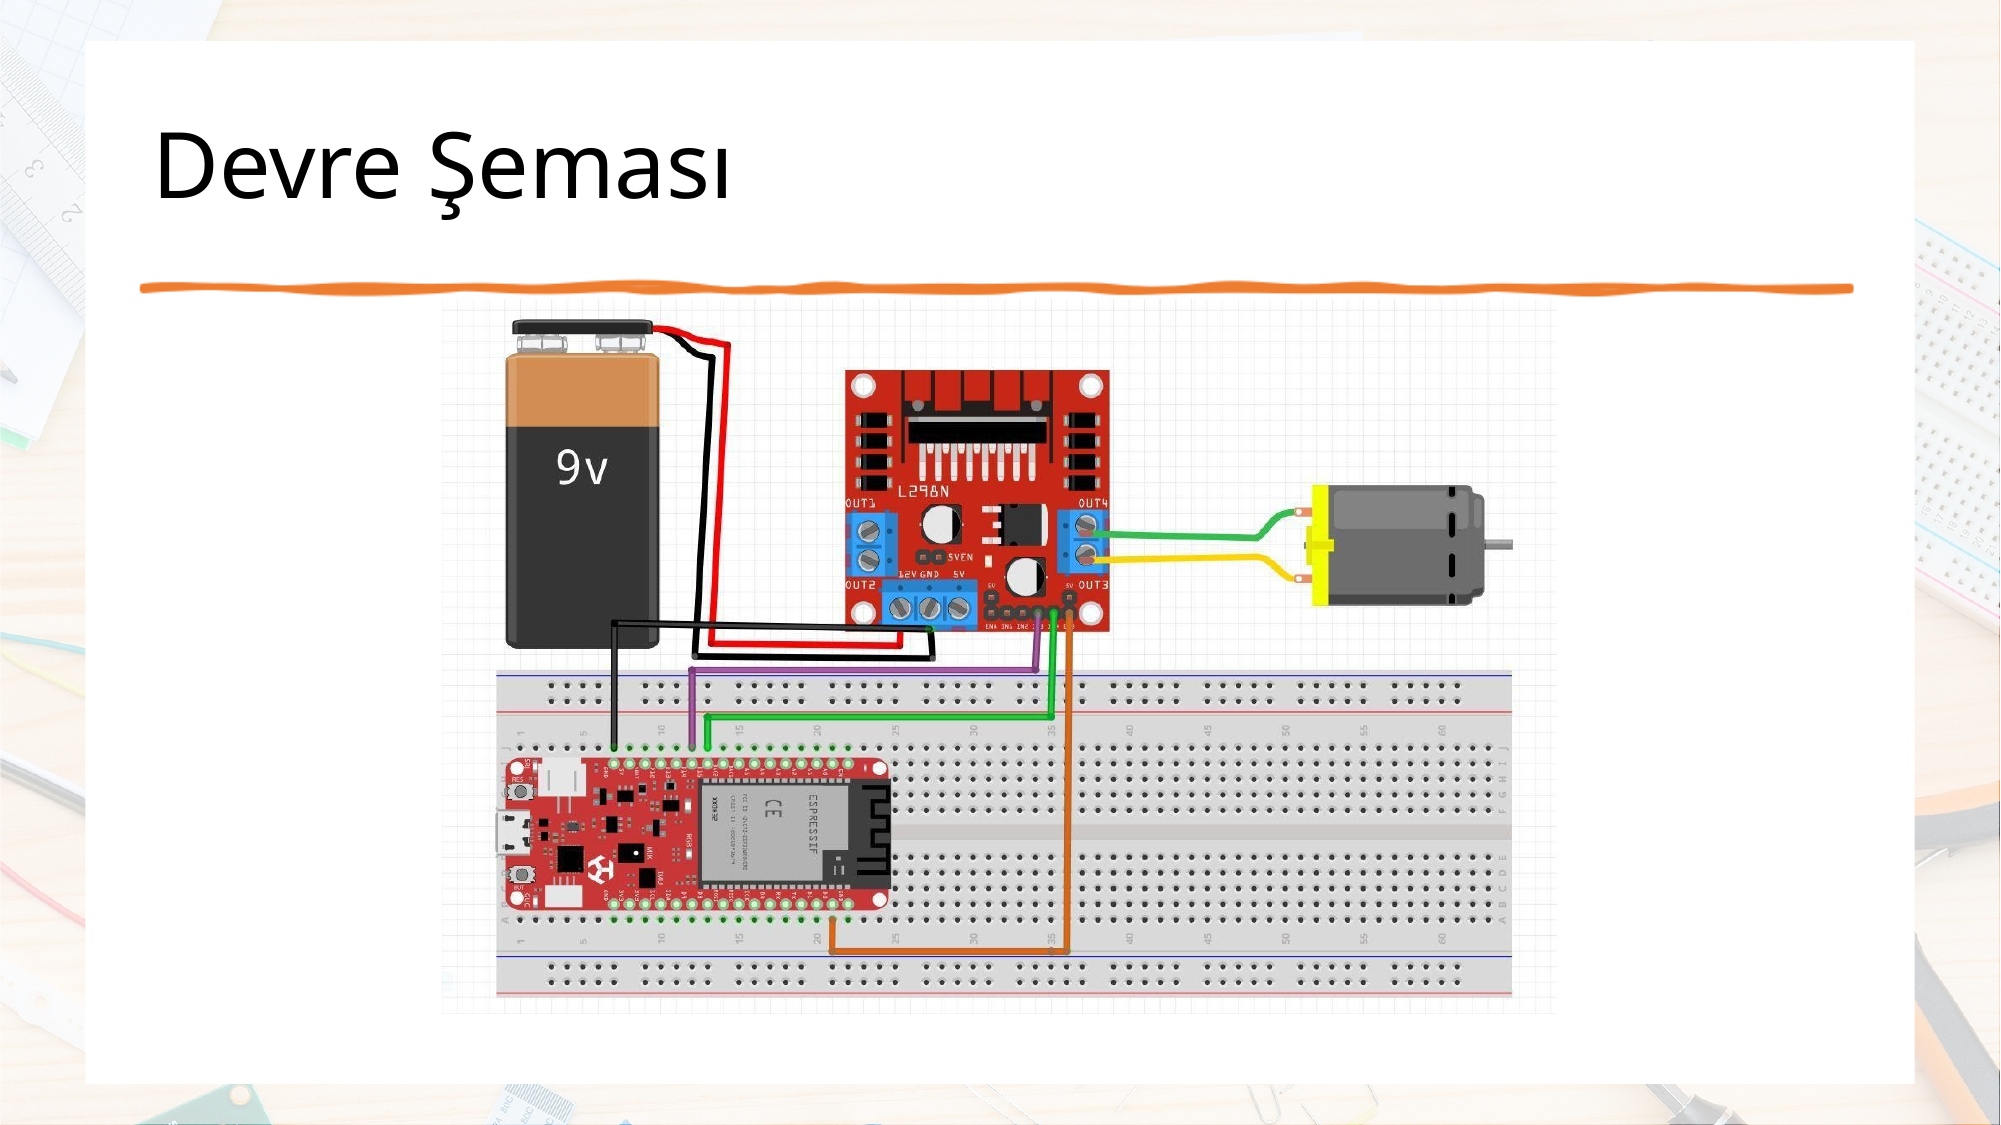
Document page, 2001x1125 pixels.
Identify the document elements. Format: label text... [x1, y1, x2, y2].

title Devre Şeması [137, 59, 1863, 278]
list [442, 299, 1557, 1014]
picture [137, 278, 1857, 300]
